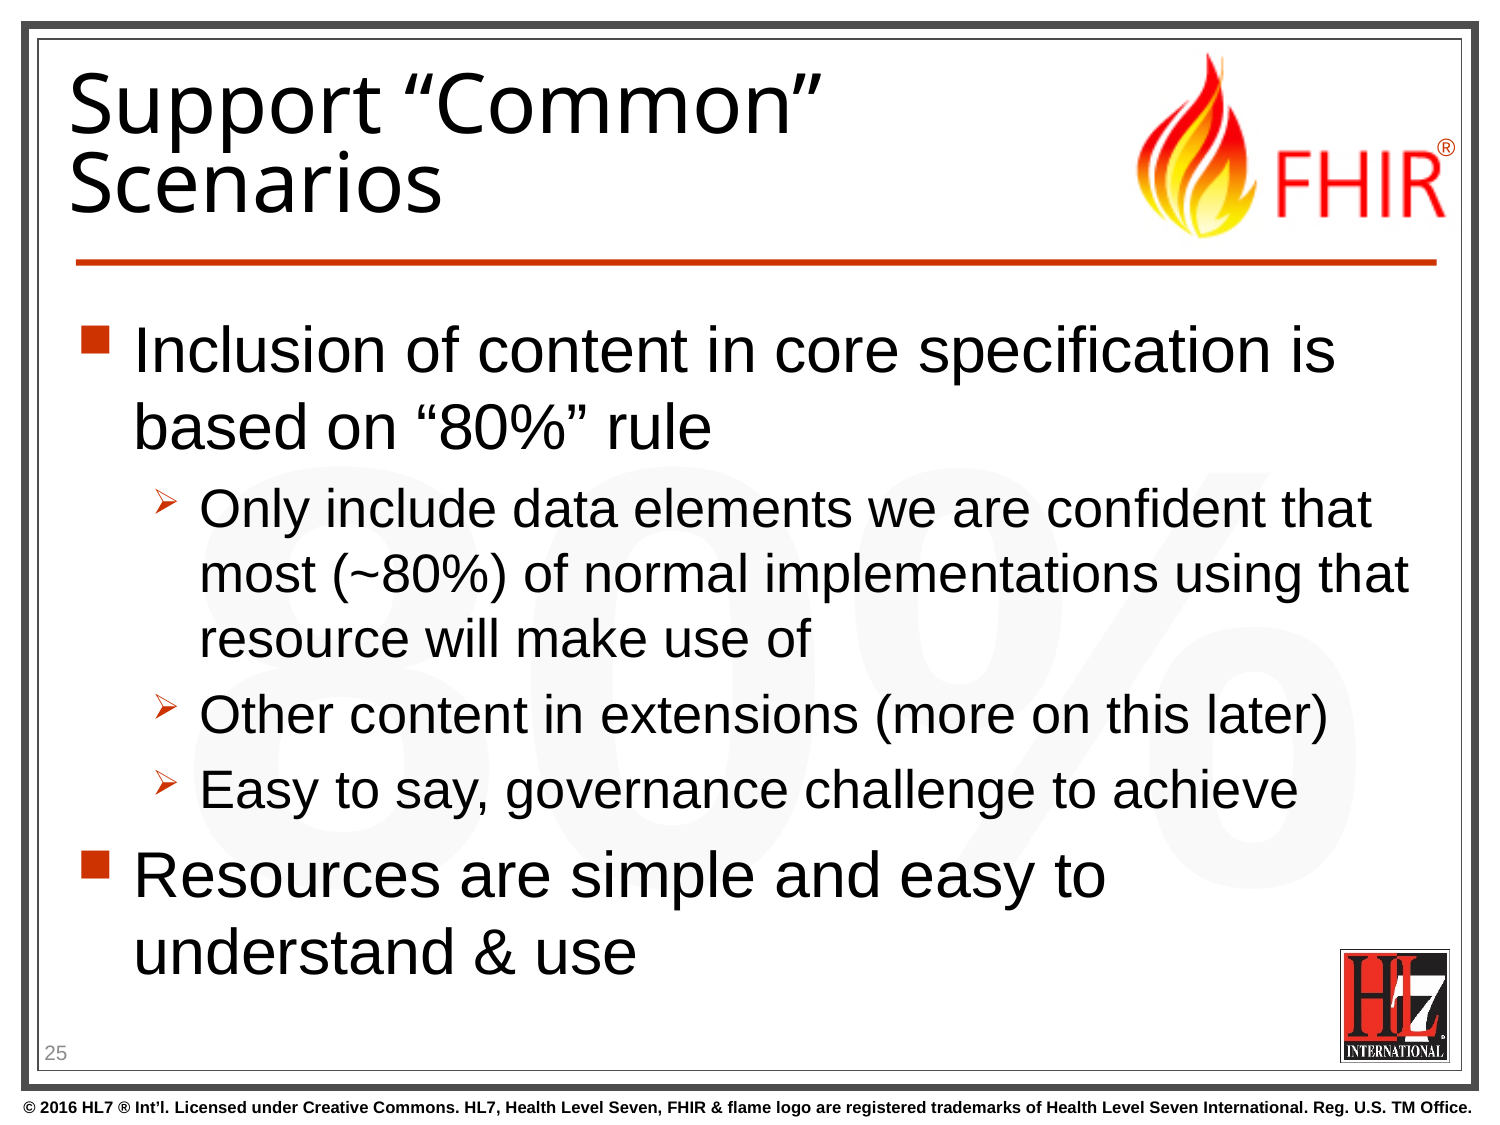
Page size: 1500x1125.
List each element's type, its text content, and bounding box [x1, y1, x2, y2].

slide_number 25 [29, 1034, 148, 1071]
picture [1124, 42, 1458, 249]
list Inclusion of content in core specification is based on “80%” rule Only include data elements we are confident that most (~80%) of normal implementations using that resource will make use of Other content in extensions (more on this later) Easy to say, governance challenge to achieve Resources are simple and easy to understand & use [62, 299, 1438, 1059]
title Support “Common” Scenarios [53, 54, 1128, 244]
text_box 80% [64, 278, 1483, 1012]
picture [1340, 1012, 1450, 1063]
